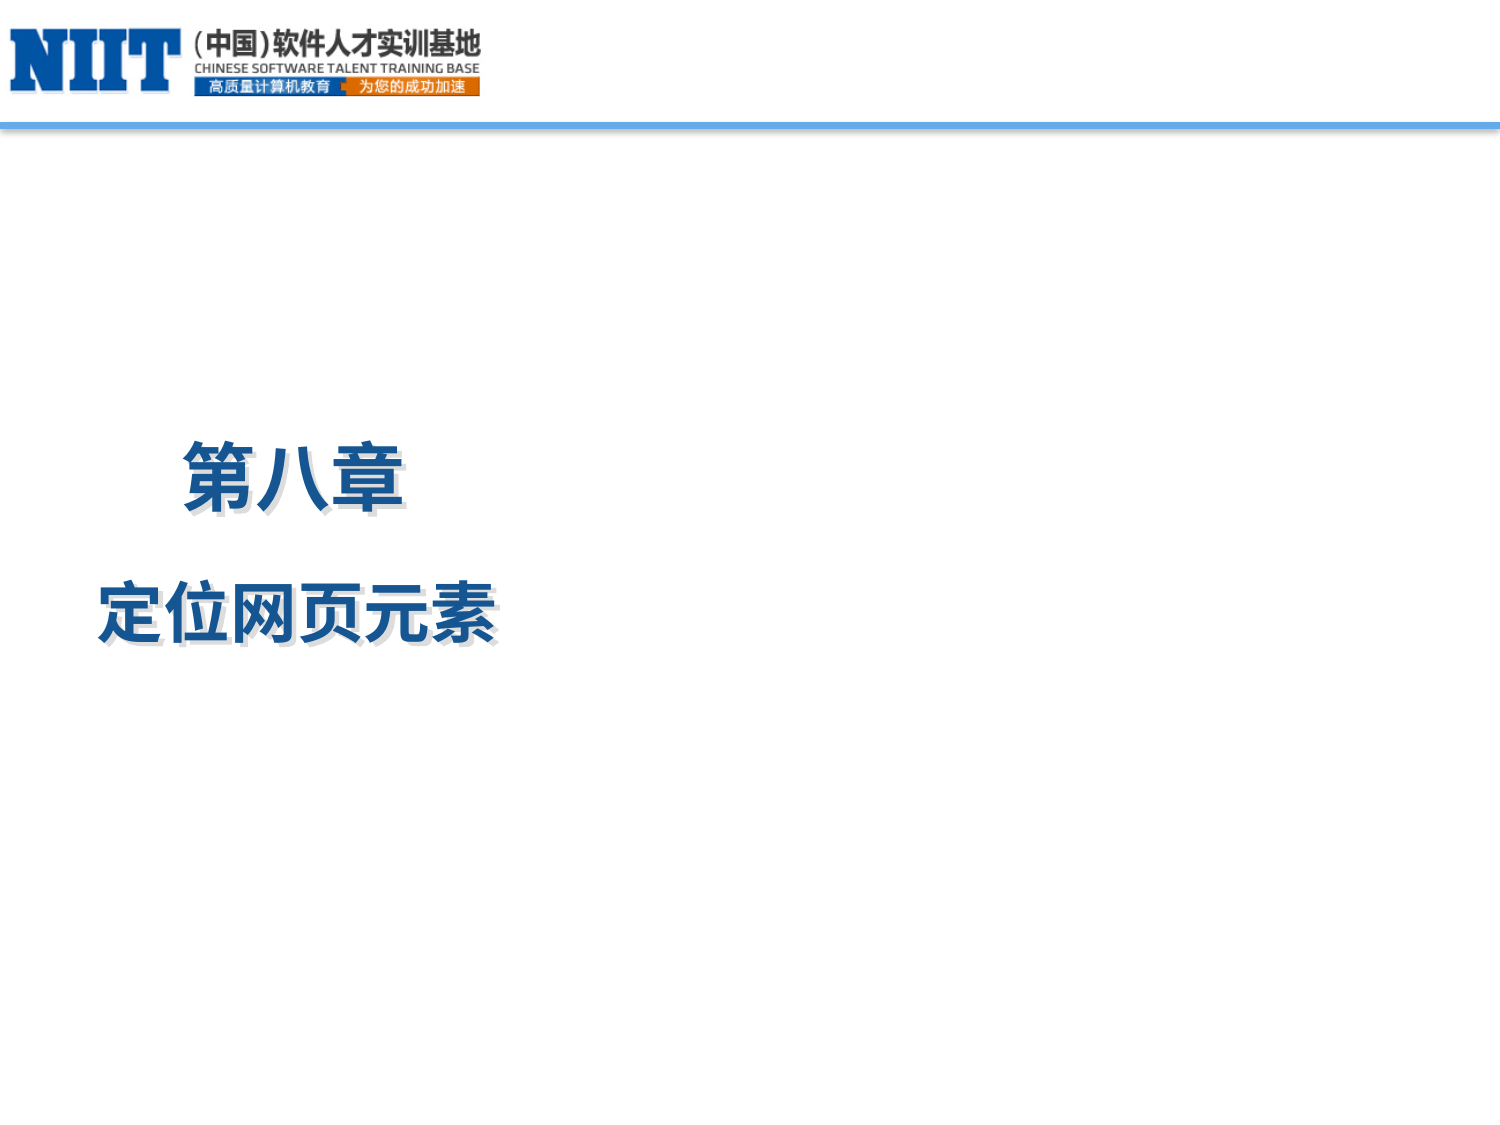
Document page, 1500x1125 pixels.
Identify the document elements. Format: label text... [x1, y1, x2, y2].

picture [5, 23, 489, 102]
text_box 定位网页元素 [82, 572, 704, 715]
text_box 第八章 [128, 433, 457, 516]
